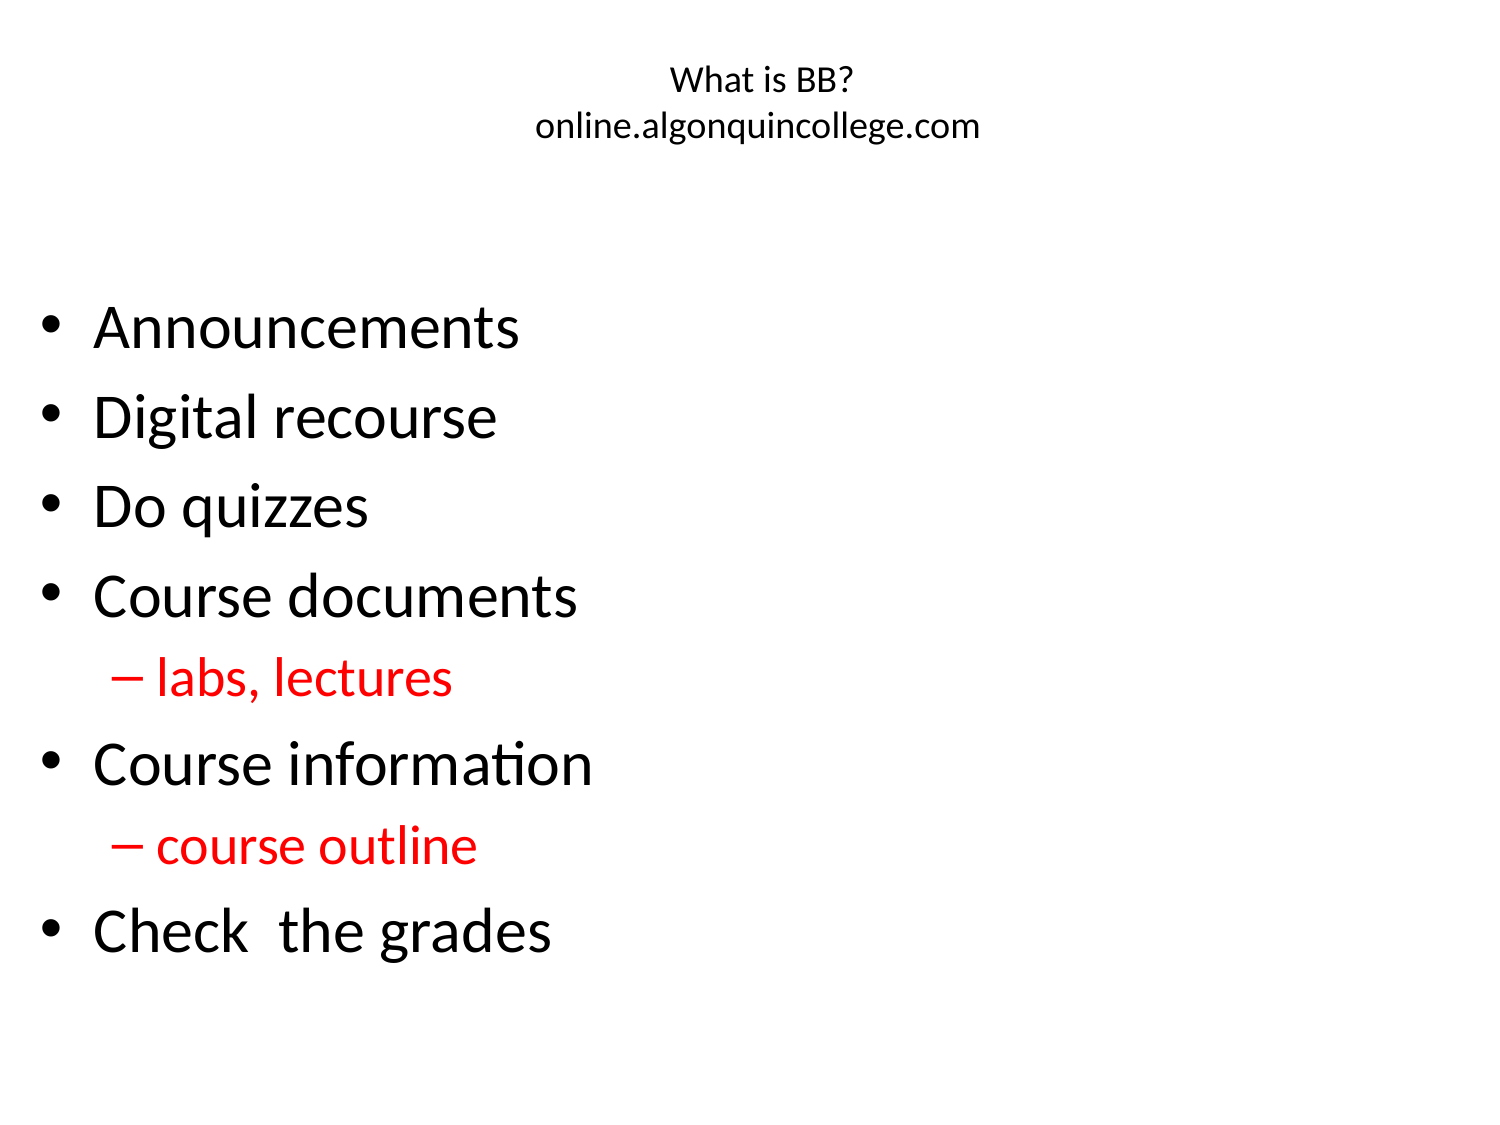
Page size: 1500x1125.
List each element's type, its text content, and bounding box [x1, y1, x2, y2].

title What is BB? online.algonquincollege.com [87, 0, 1438, 187]
list Announcements Digital recourse Do quizzes Course documents labs, lectures Course information course outline Check the grades [24, 187, 1475, 1063]
